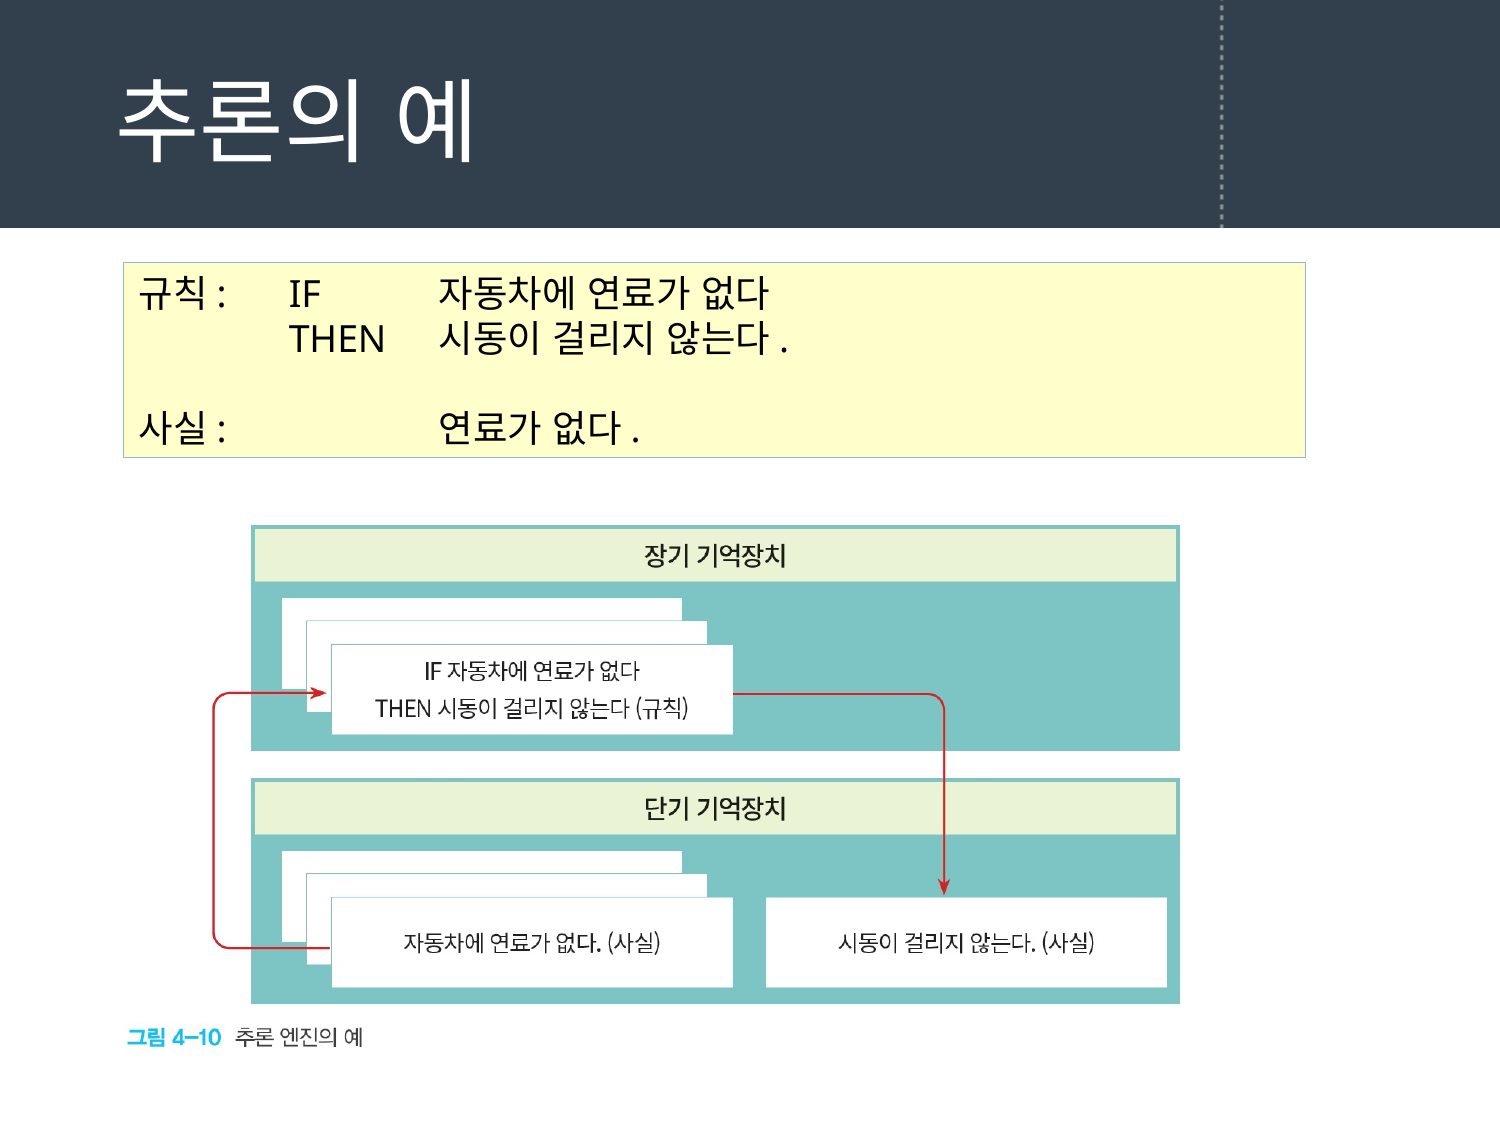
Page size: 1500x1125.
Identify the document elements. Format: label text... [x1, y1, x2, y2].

text_box 규칙: IF 자동차에 연료가 없다 THEN 시동이 걸리지 않는다. 사실: 연료가 없다. [123, 262, 1306, 458]
picture [123, 521, 1182, 1048]
title 추론의 예 [100, 37, 1438, 200]
picture [0, 0, 1500, 228]
